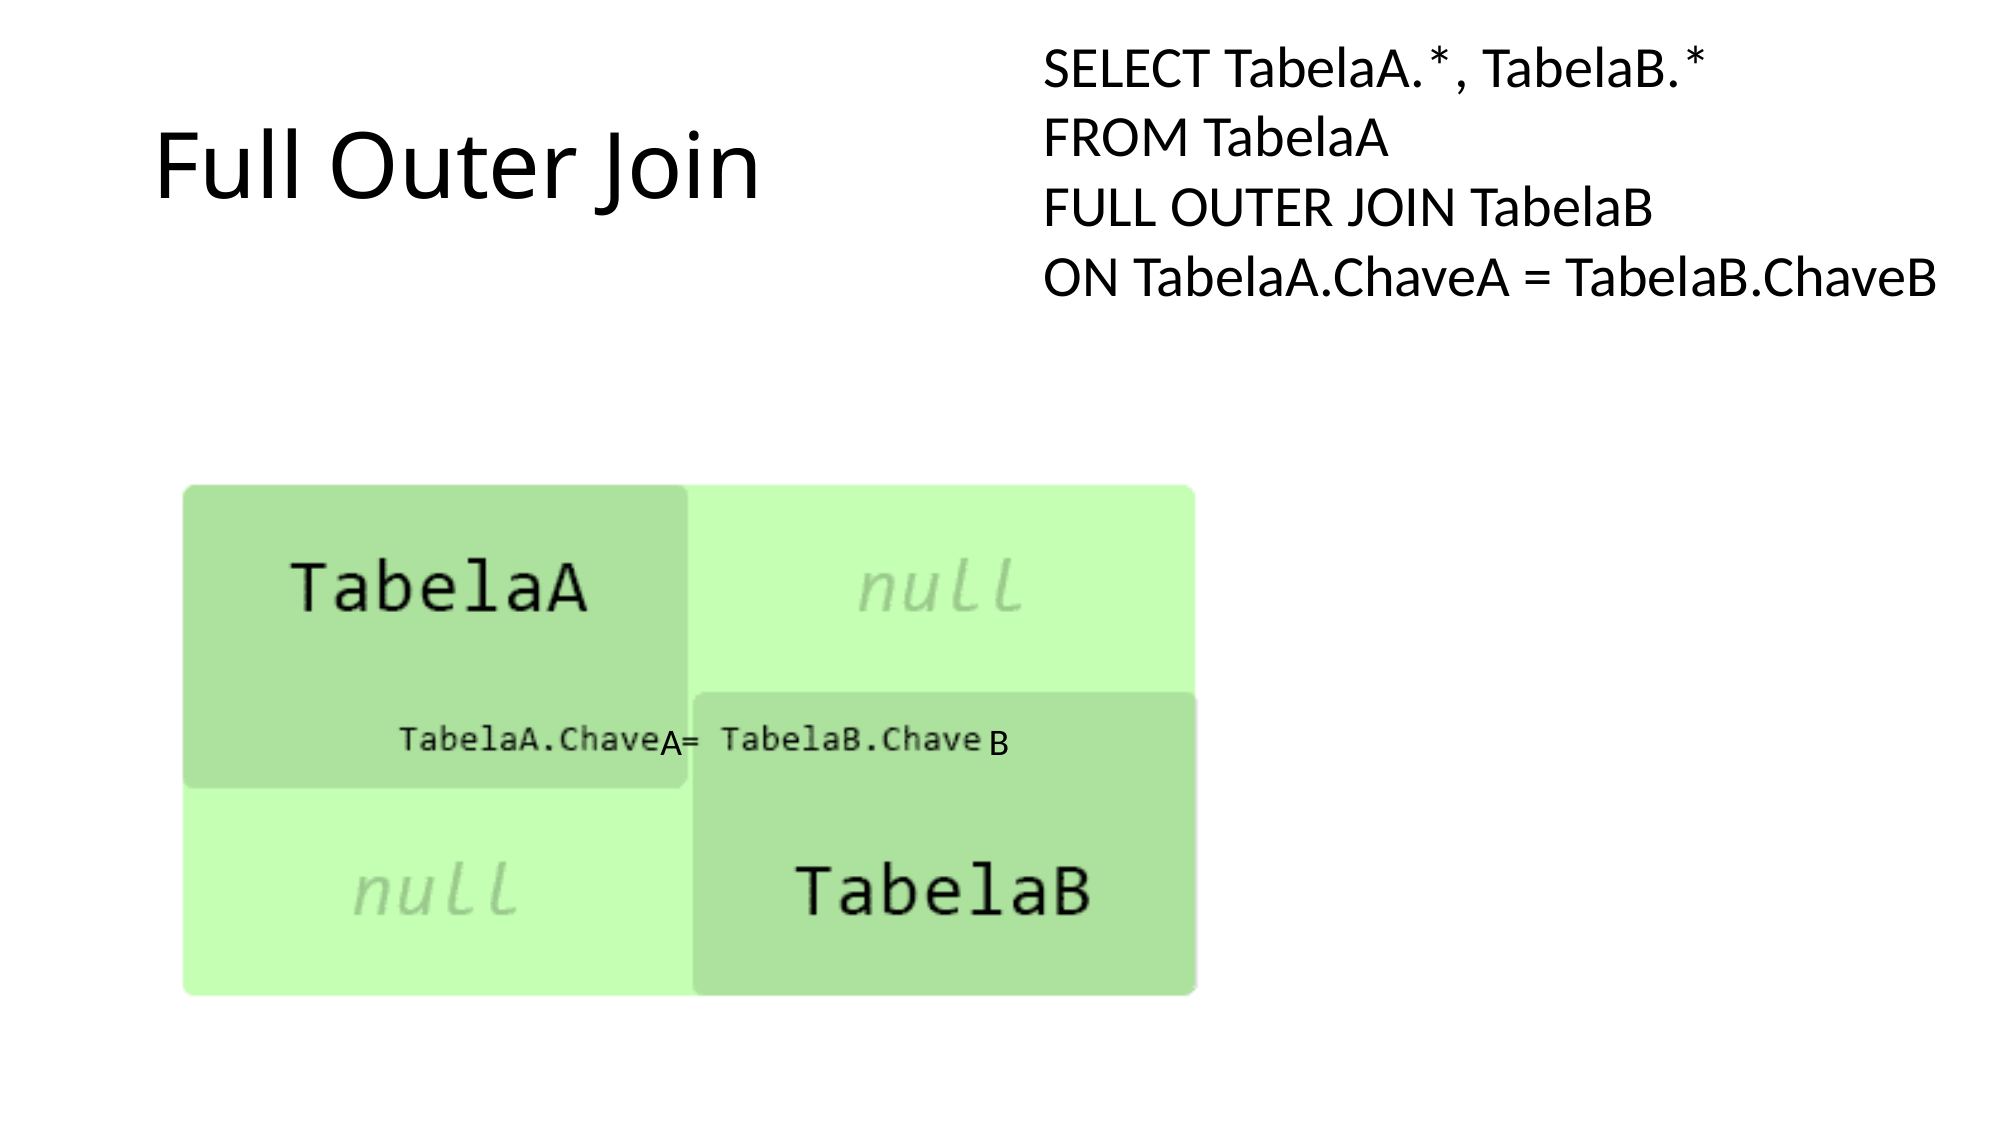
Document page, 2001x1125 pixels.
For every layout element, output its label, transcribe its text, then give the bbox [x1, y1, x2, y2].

title Full Outer Join [137, 59, 1044, 278]
list SELECT TabelaA.*, TabelaB.* FROM TabelaA FULL OUTER JOIN TabelaB ON TabelaA.ChaveA = TabelaB.ChaveB [1044, 0, 1962, 488]
picture [181, 483, 1201, 999]
